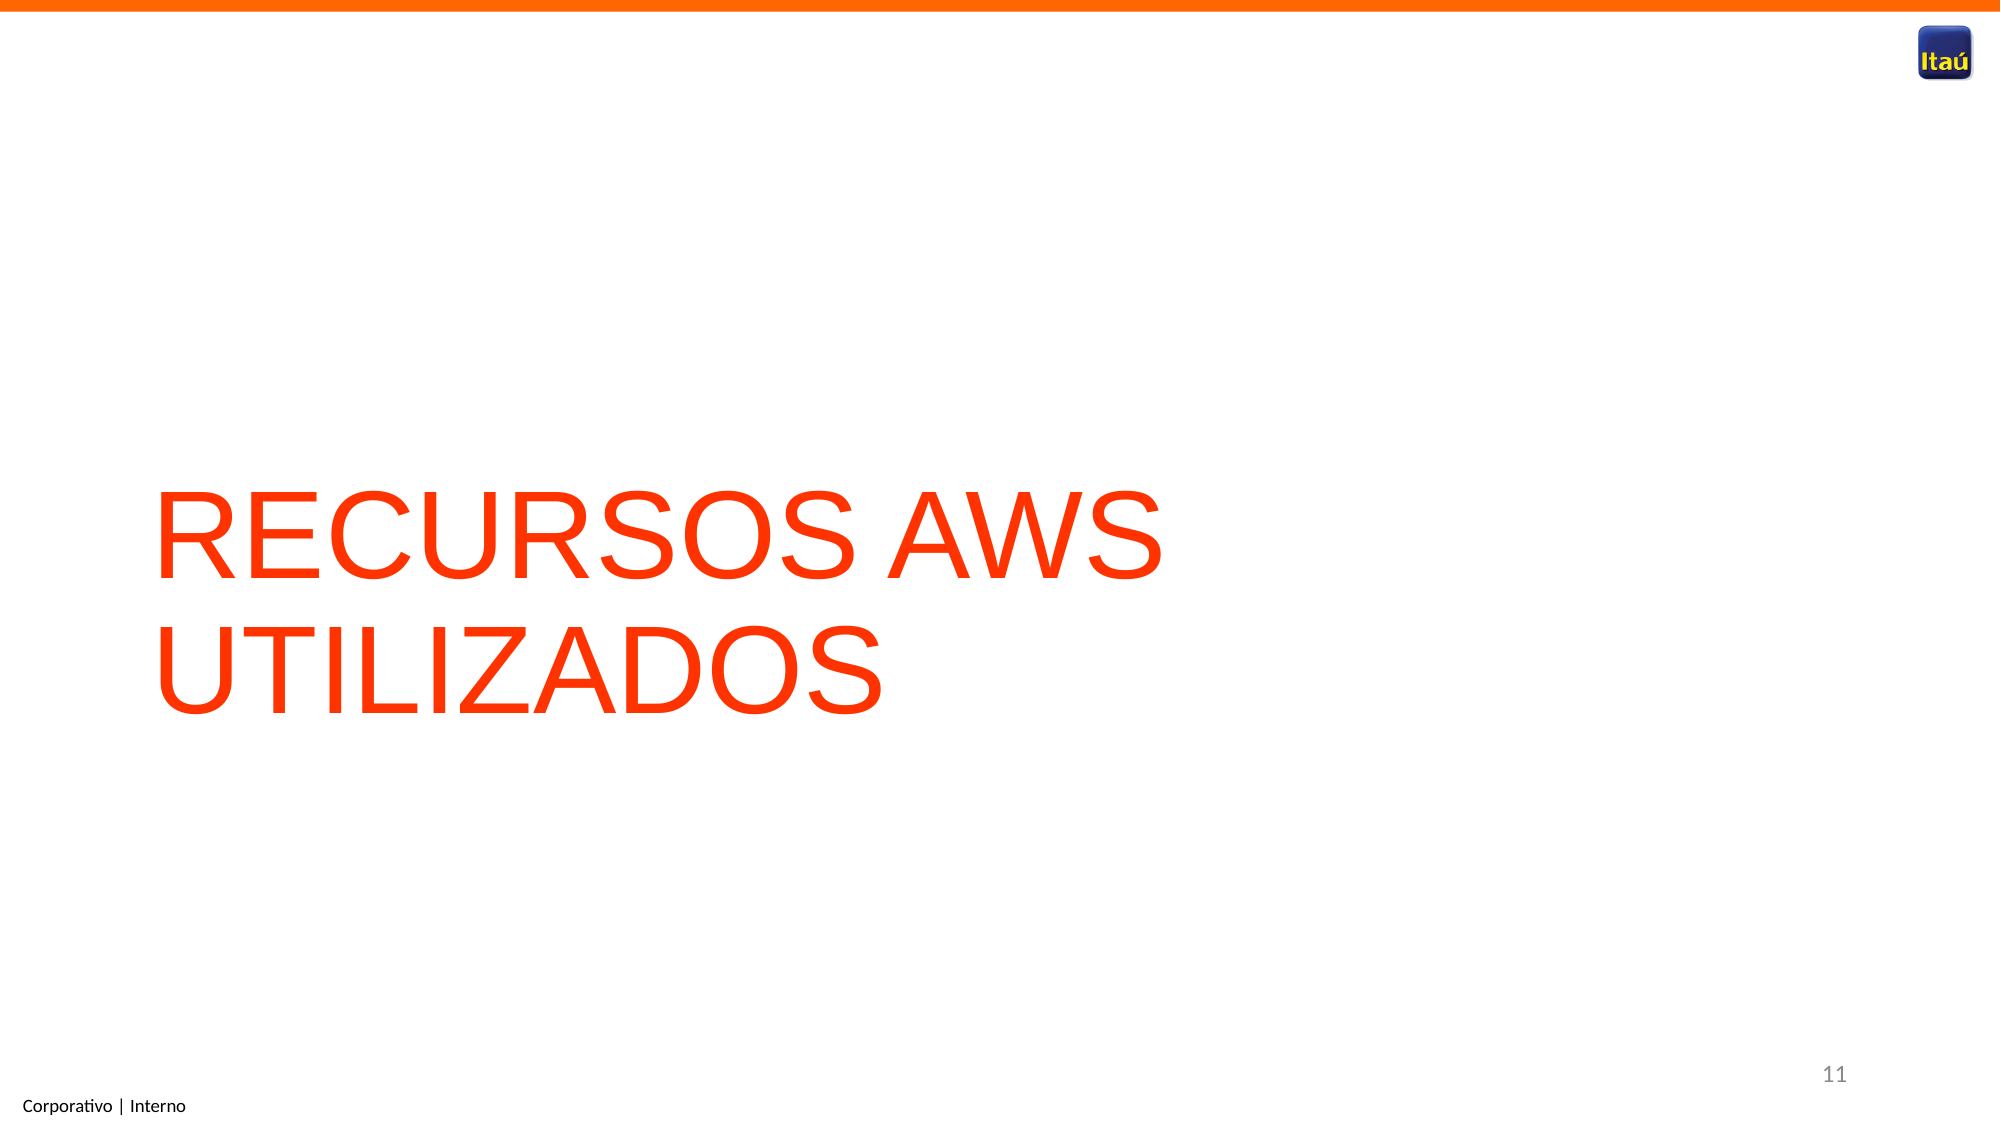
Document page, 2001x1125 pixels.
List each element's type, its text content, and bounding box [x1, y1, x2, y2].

title RECURSOS AWS UTILIZADOS [136, 280, 1862, 749]
slide_number 11 [1412, 1042, 1863, 1103]
picture [1906, 14, 1983, 90]
